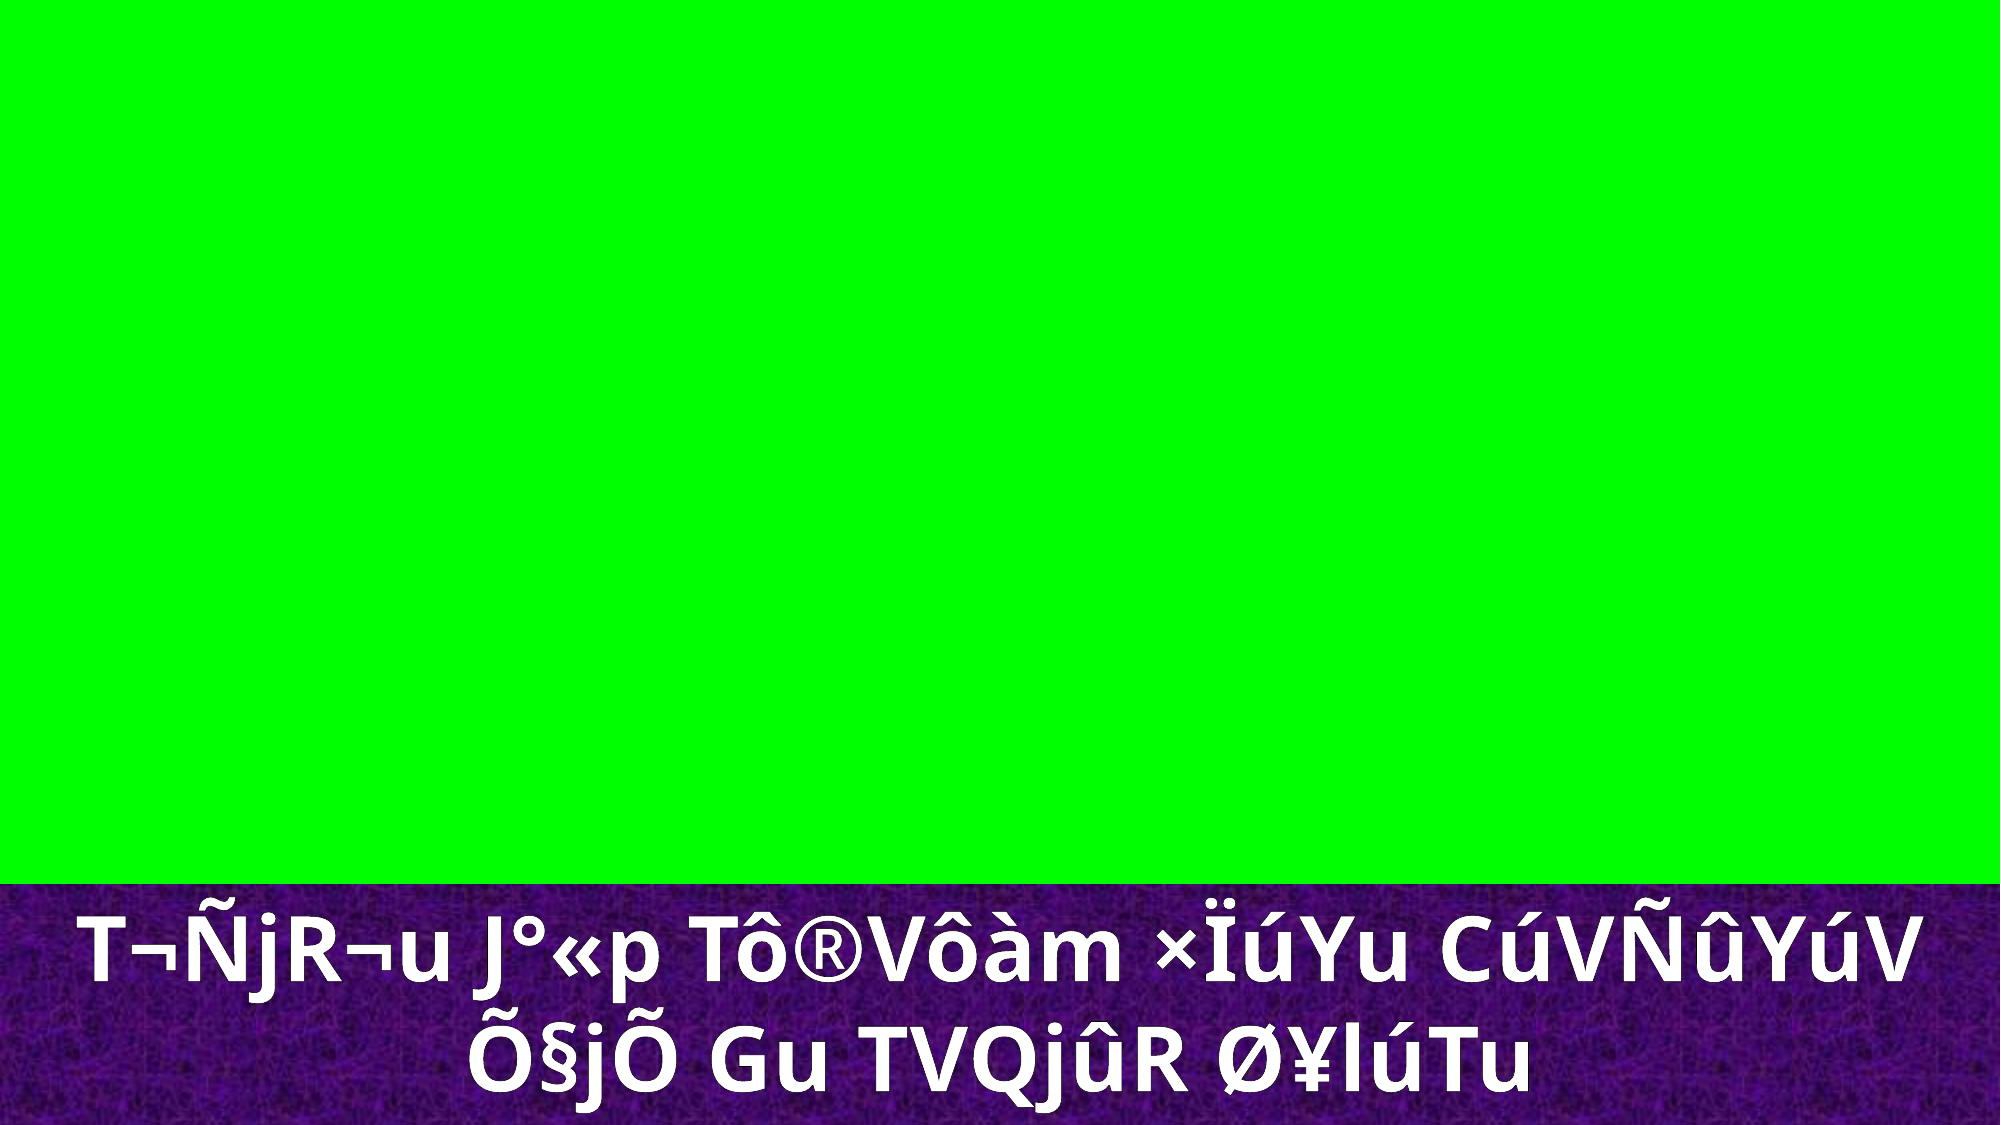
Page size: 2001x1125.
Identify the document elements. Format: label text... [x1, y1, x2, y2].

text_box T¬ÑjR¬u J°«p Tô®Vôàm ×ÏúYu CúVÑûYúV Õ§jÕ Gu TVQjûR Ø¥lúTu [0, 882, 2000, 1118]
text_box [0, 1118, 2000, 1125]
